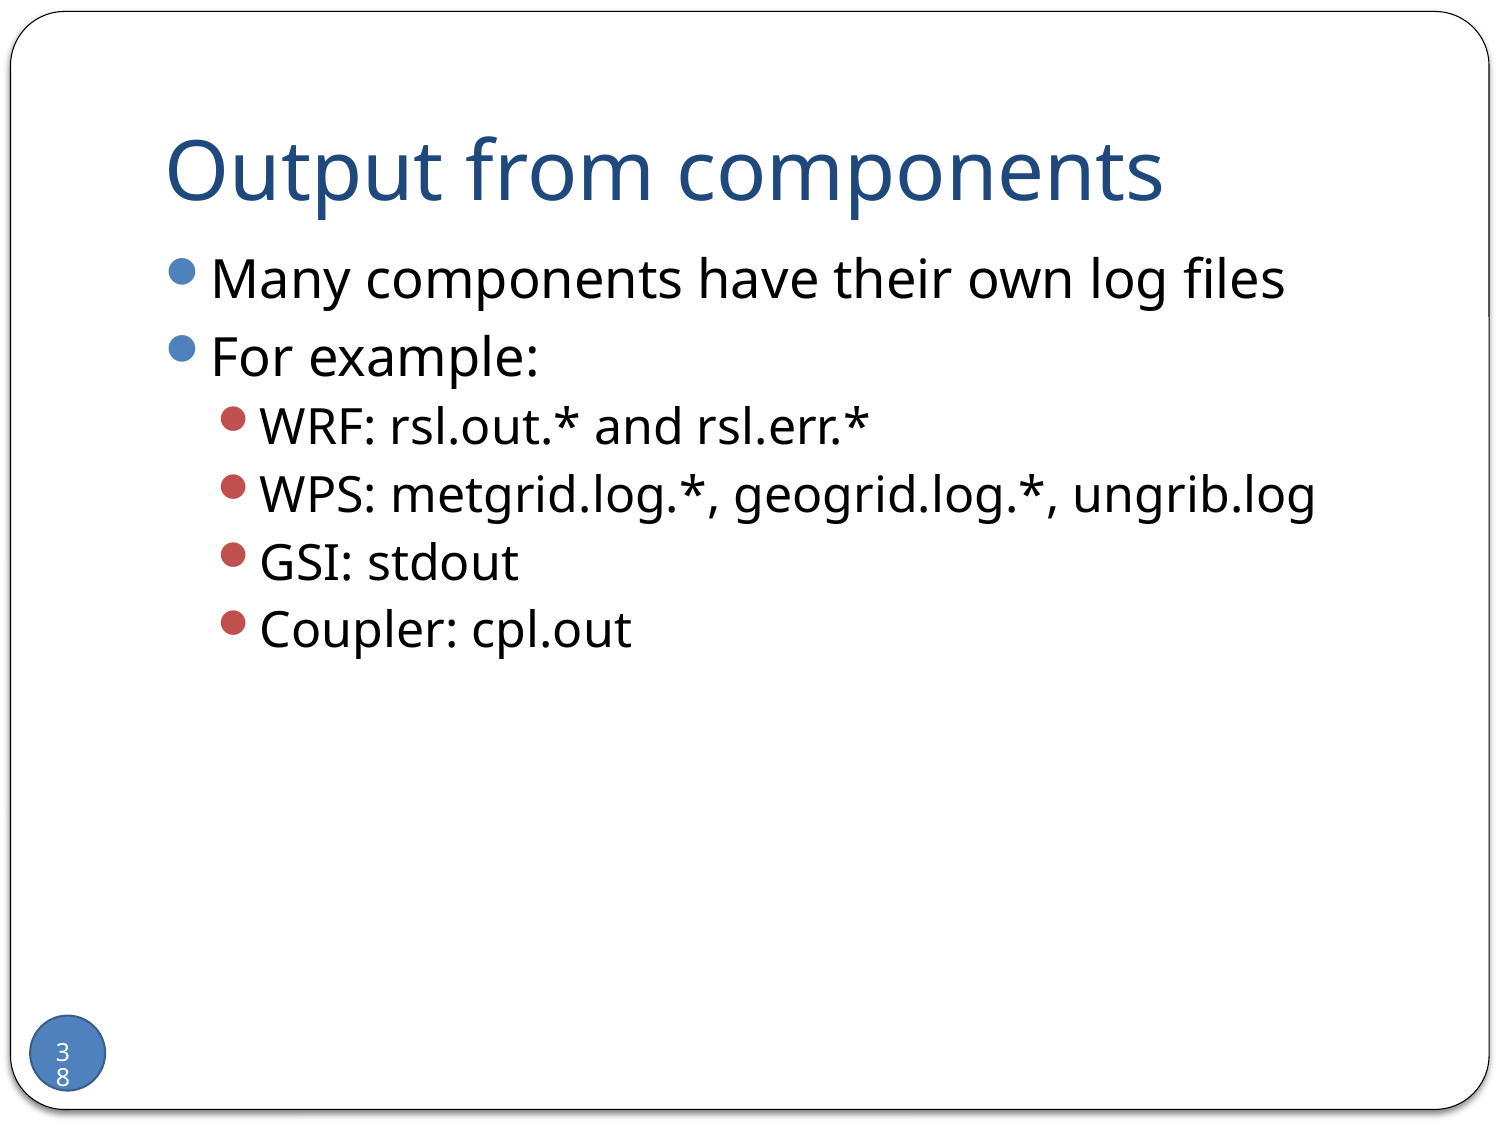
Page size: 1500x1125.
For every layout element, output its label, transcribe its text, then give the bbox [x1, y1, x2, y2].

title Output from components [150, 45, 1425, 233]
list Many components have their own log files For example: WRF: rsl.out.* and rsl.err.* WPS: metgrid.log.*, geogrid.log.*, ungrib.log GSI: stdout Coupler: cpl.out [150, 237, 1425, 988]
